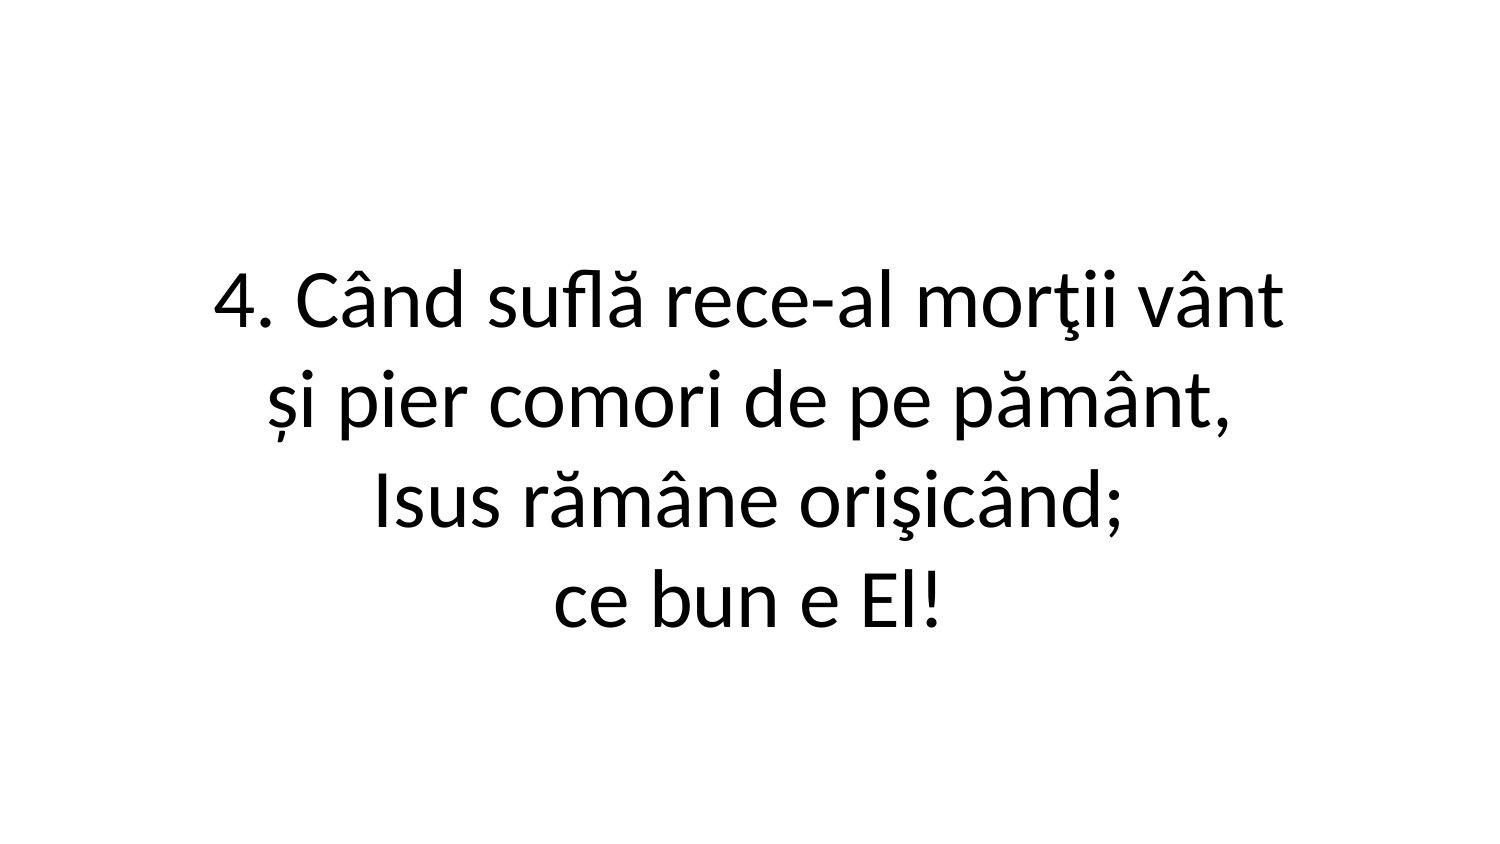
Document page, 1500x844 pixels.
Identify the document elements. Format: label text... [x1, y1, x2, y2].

text_box 4. Când suflă rece-al morţii vânt și pier comori de pe pământ, Isus rămâne orişicând; ce bun e El! [198, 192, 1302, 652]
